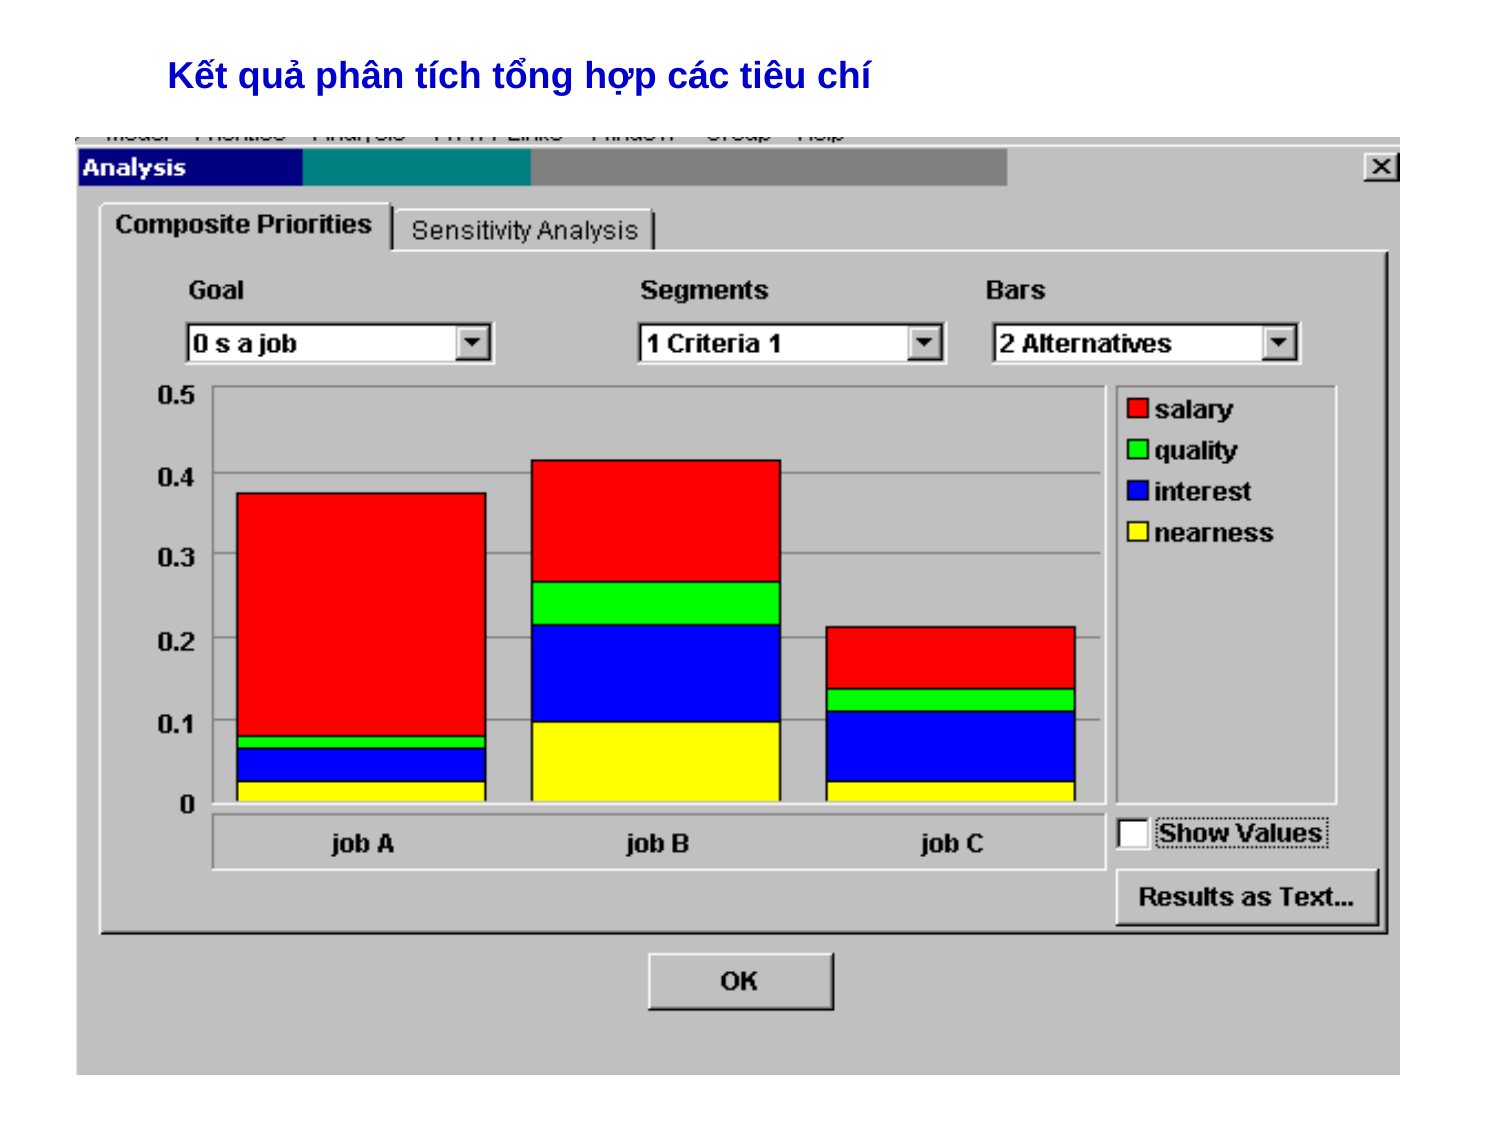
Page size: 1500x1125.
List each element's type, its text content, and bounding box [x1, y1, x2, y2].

text_box Kết quả phân tích tổng hợp các tiêu chí [152, 43, 888, 104]
picture [74, 137, 1401, 1076]
